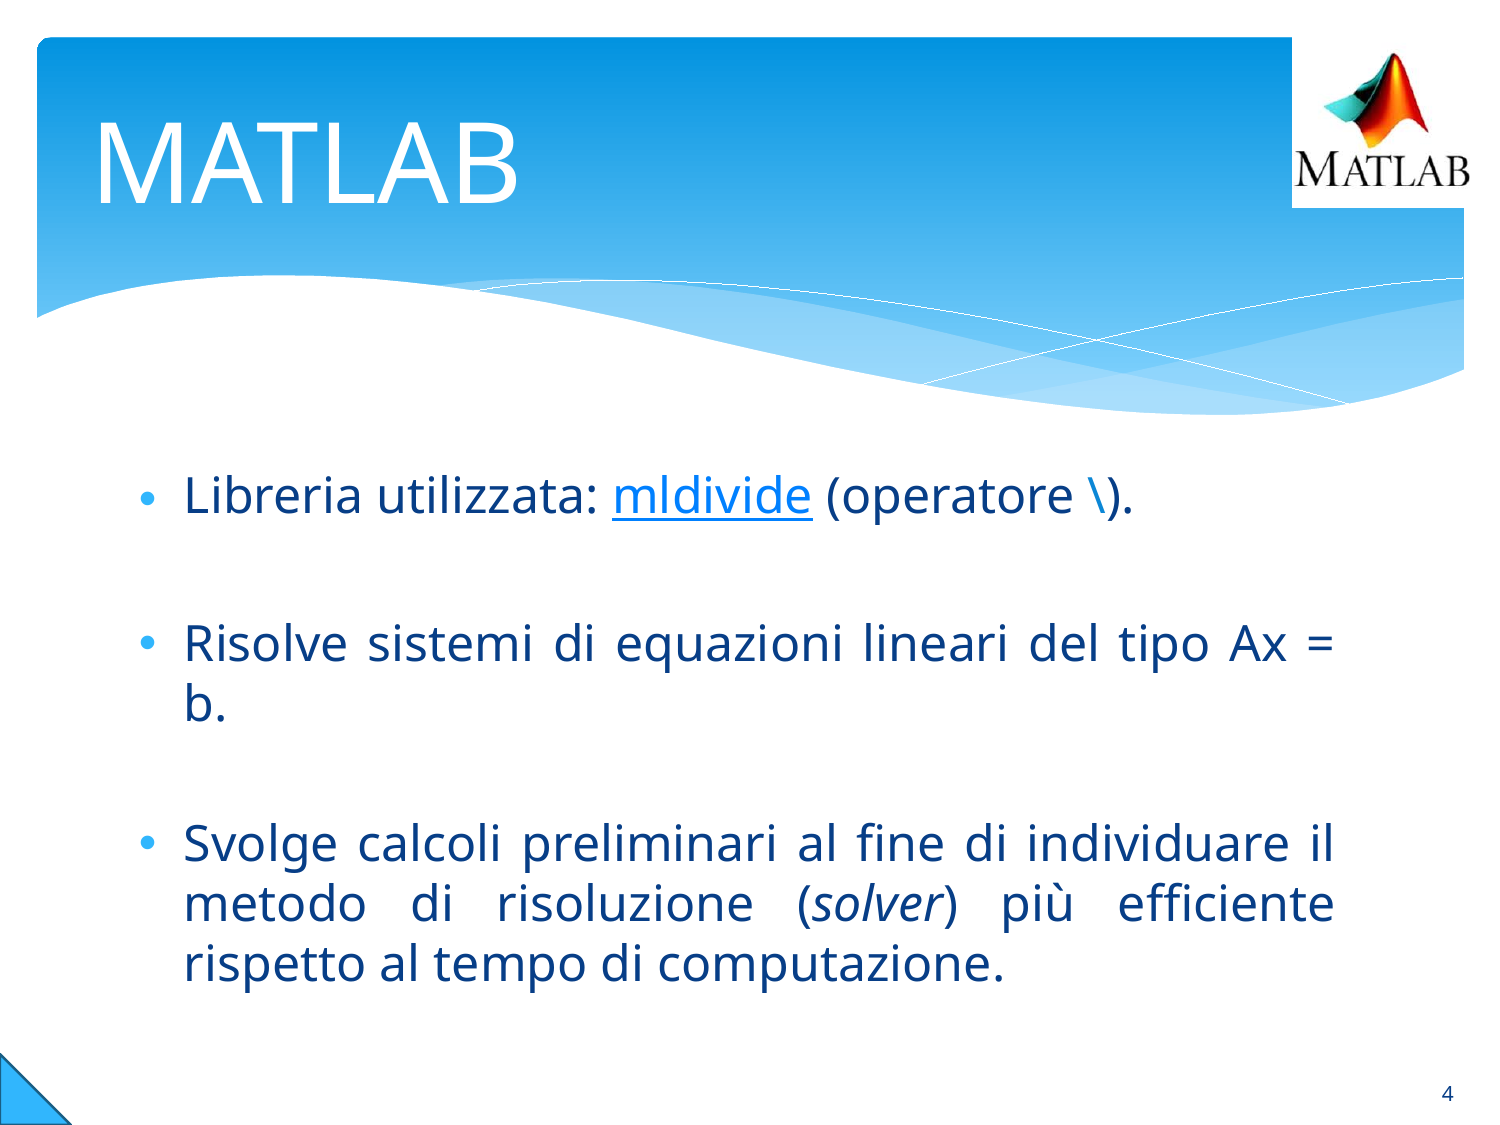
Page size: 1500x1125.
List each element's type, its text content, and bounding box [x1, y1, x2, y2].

text_box [0, 1052, 72, 1125]
list Libreria utilizzata: mldivide (operatore \). Risolve sistemi di equazioni lineari del tipo Ax = b. Svolge calcoli preliminari al fine di individuare il metodo di risoluzione (solver) più efficiente rispetto al tempo di computazione. [123, 456, 1352, 1023]
text_box 4 [1352, 1065, 1500, 1125]
picture [1292, 30, 1470, 209]
title MATLAB [75, 55, 1425, 261]
